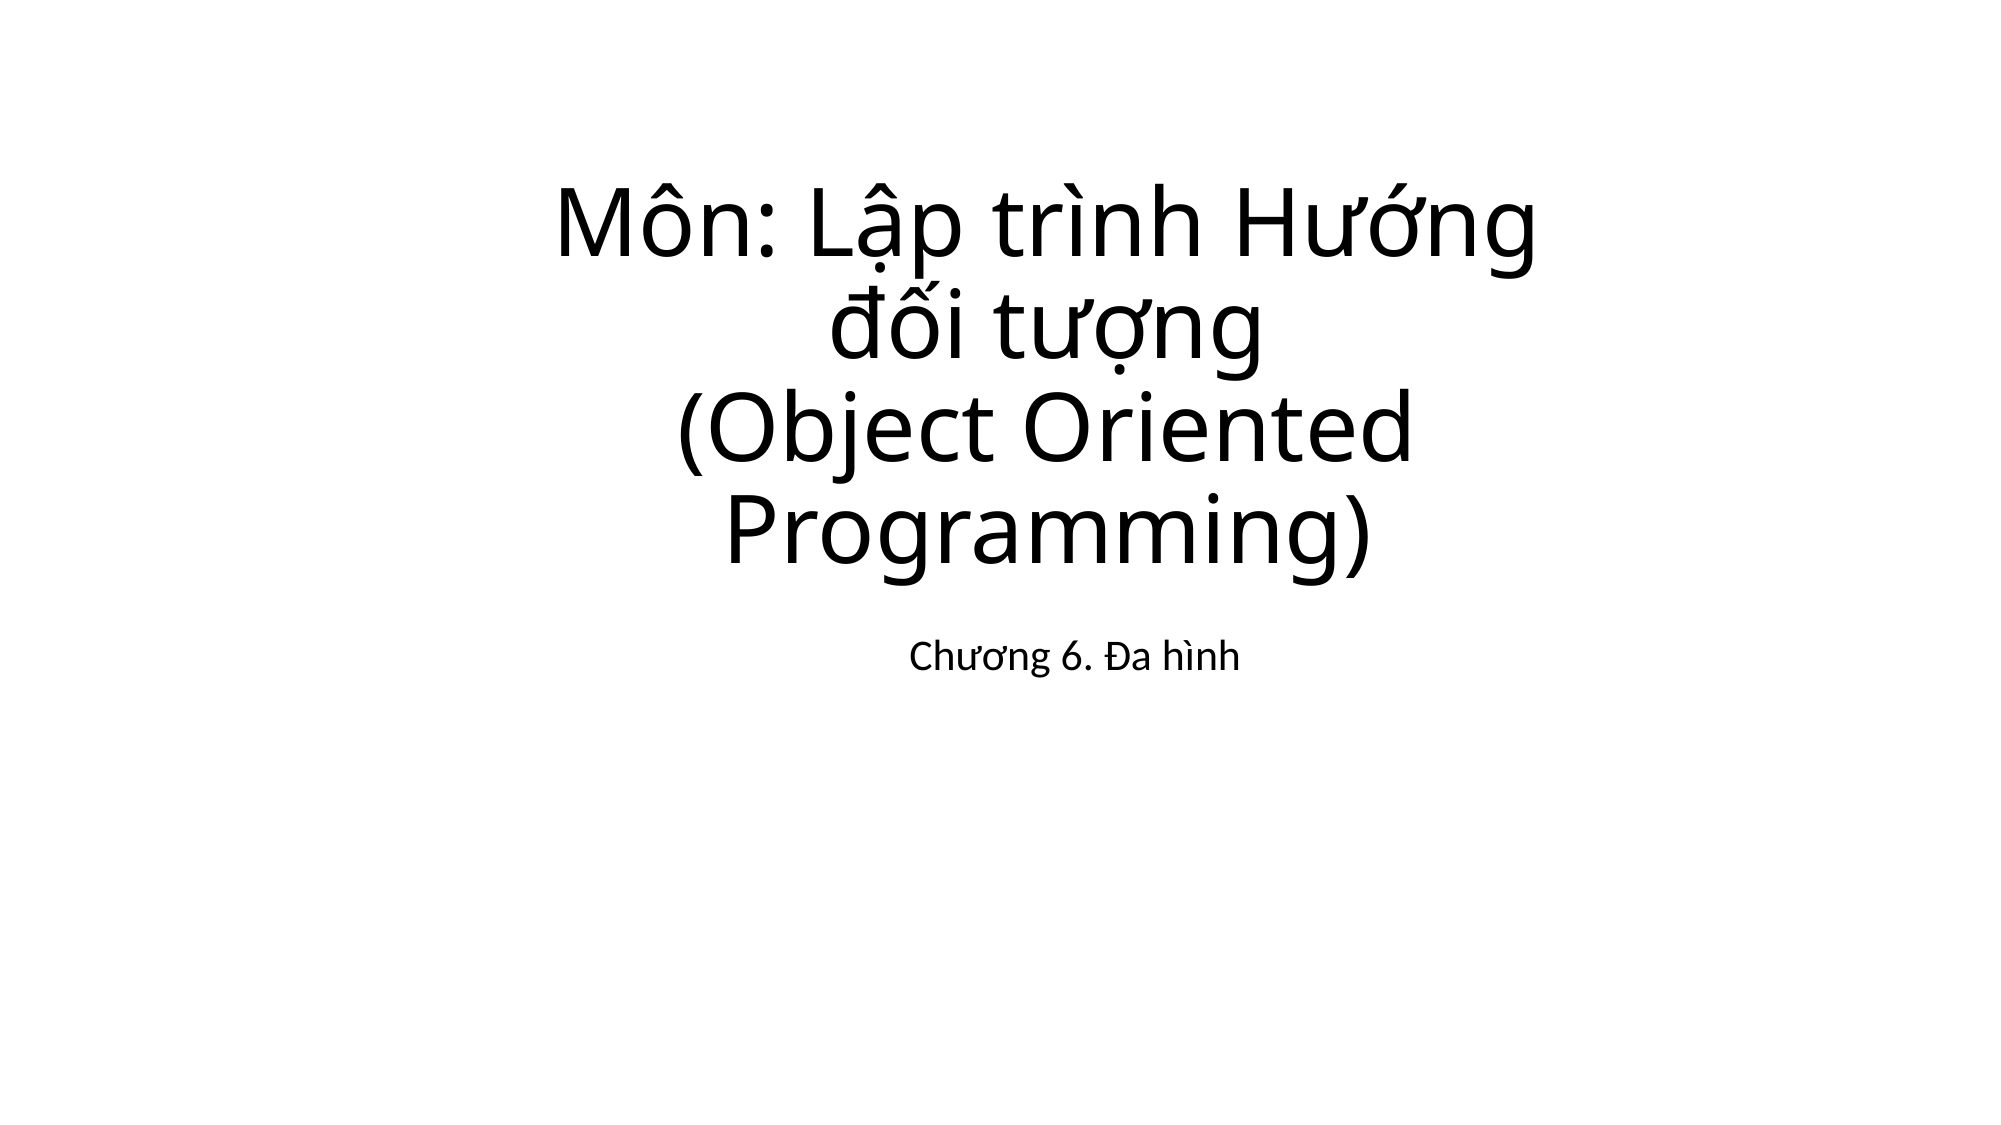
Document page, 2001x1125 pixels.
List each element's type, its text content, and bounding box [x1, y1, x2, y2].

title Môn: Lập trình Hướng đối tượng (Object Oriented Programming) [462, 162, 1633, 592]
subtitle Chương 6. Đa hình [500, 624, 1661, 853]
